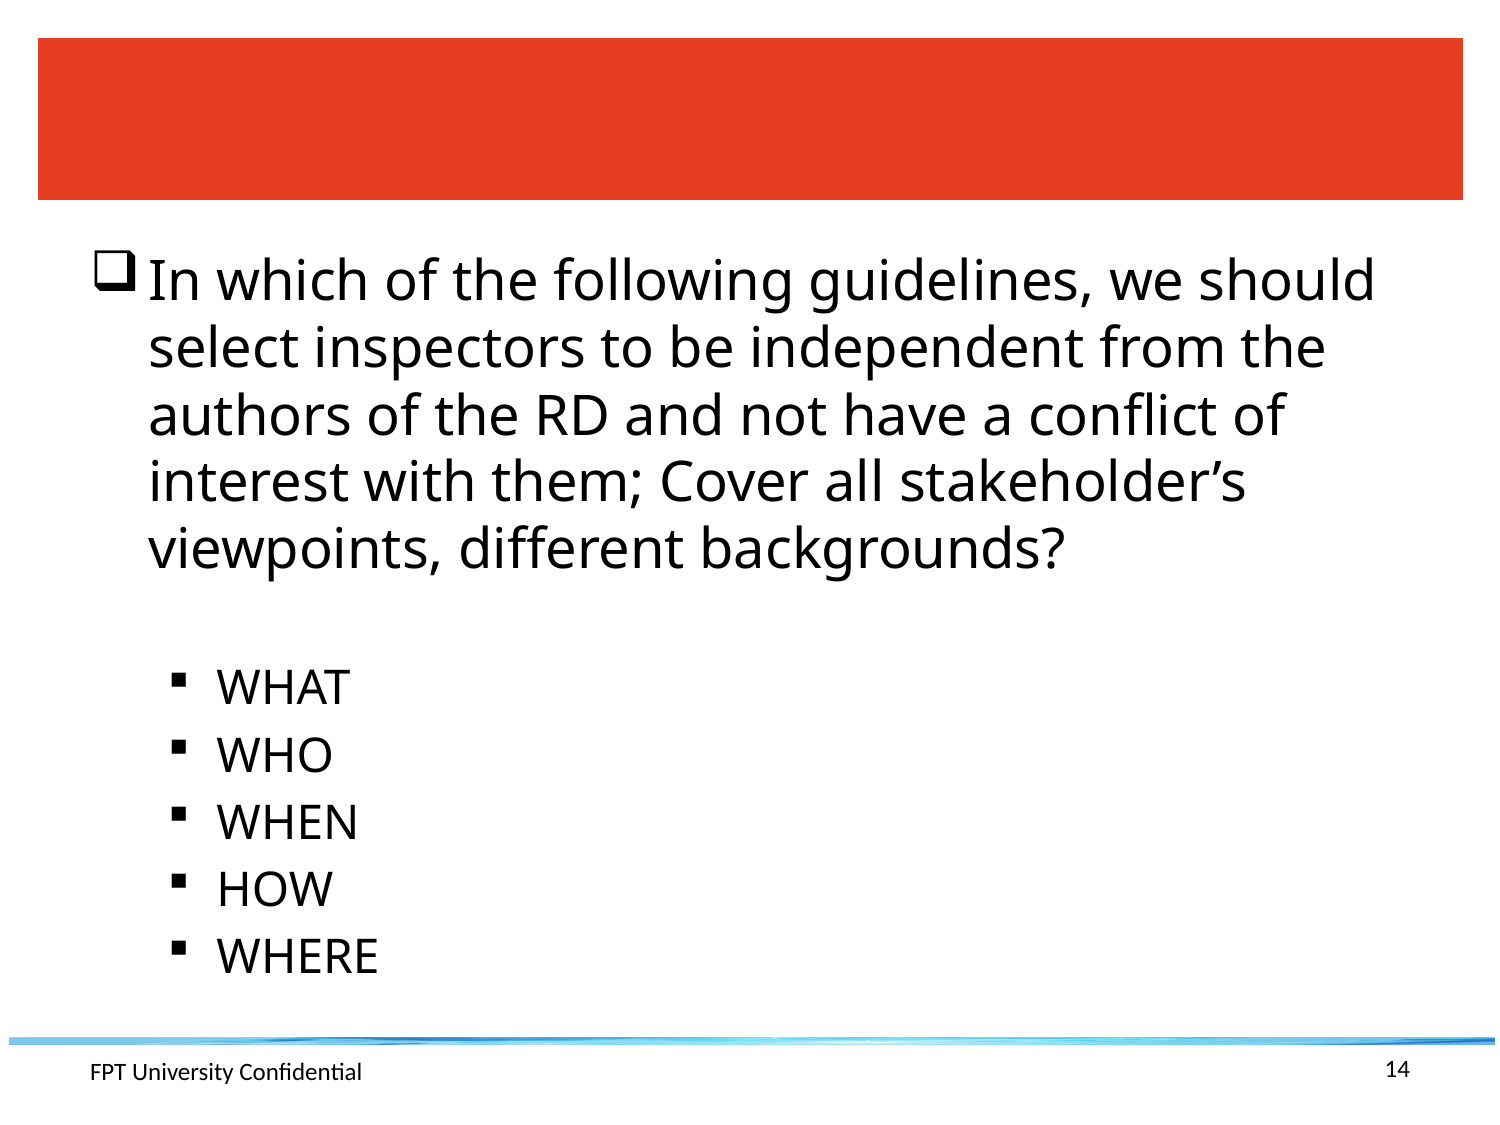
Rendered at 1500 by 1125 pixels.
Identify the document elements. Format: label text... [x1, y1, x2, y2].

picture [0, 1037, 1500, 1045]
list In which of the following guidelines, we should select inspectors to be independent from the authors of the RD and not have a conflict of interest with them; Cover all stakeholder’s viewpoints, different backgrounds? WHAT WHO WHEN HOW WHERE [75, 237, 1425, 1005]
